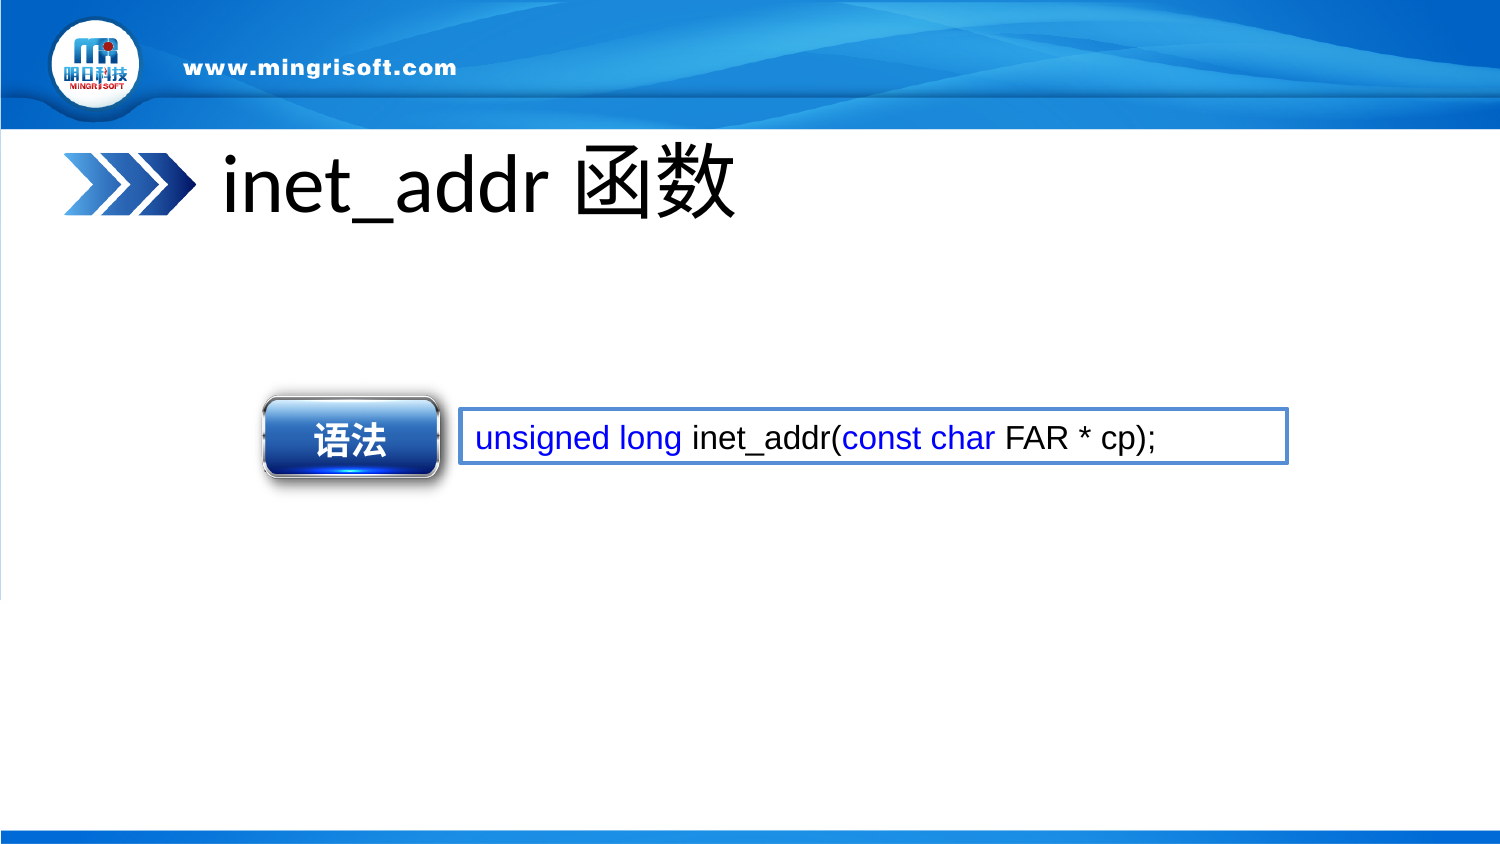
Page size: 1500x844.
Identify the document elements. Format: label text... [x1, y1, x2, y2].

picture [0, 0, 1500, 844]
text_box inet_addr函数 [206, 109, 1319, 250]
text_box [250, 286, 1288, 593]
